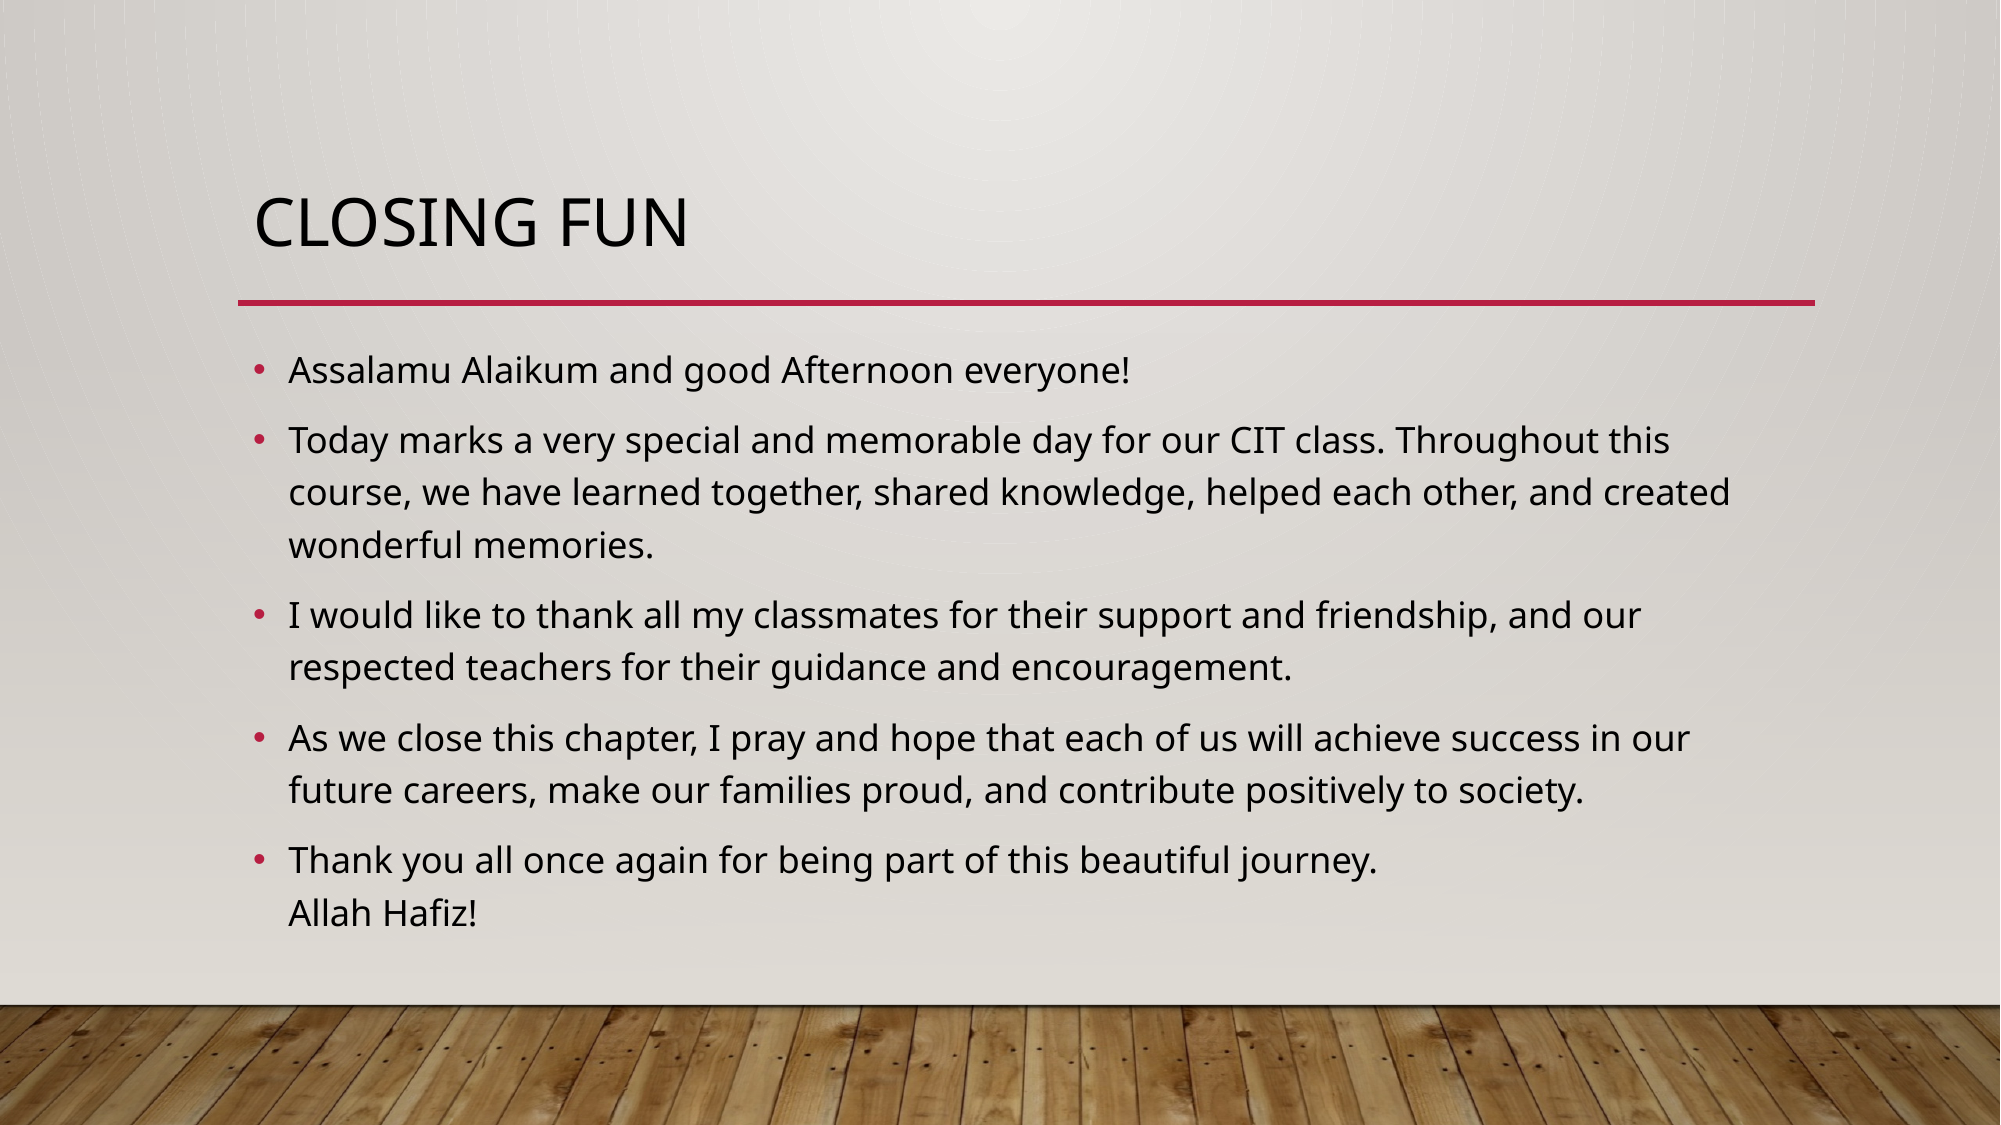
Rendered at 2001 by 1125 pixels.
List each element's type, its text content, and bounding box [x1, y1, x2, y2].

list Assalamu Alaikum and good Afternoon everyone! Today marks a very special and memorable day for our CIT class. Throughout this course, we have learned together, shared knowledge, helped each other, and created wonderful memories. I would like to thank all my classmates for their support and friendship, and our respected teachers for their guidance and encouragement. As we close this chapter, I pray and hope that each of us will achieve success in our future careers, make our families proud, and contribute positively to society. Thank you all once again for being part of this beautiful journey. Allah Hafiz! [238, 330, 1814, 943]
title Closing fun [238, 131, 1814, 305]
picture [0, 1005, 2000, 1125]
